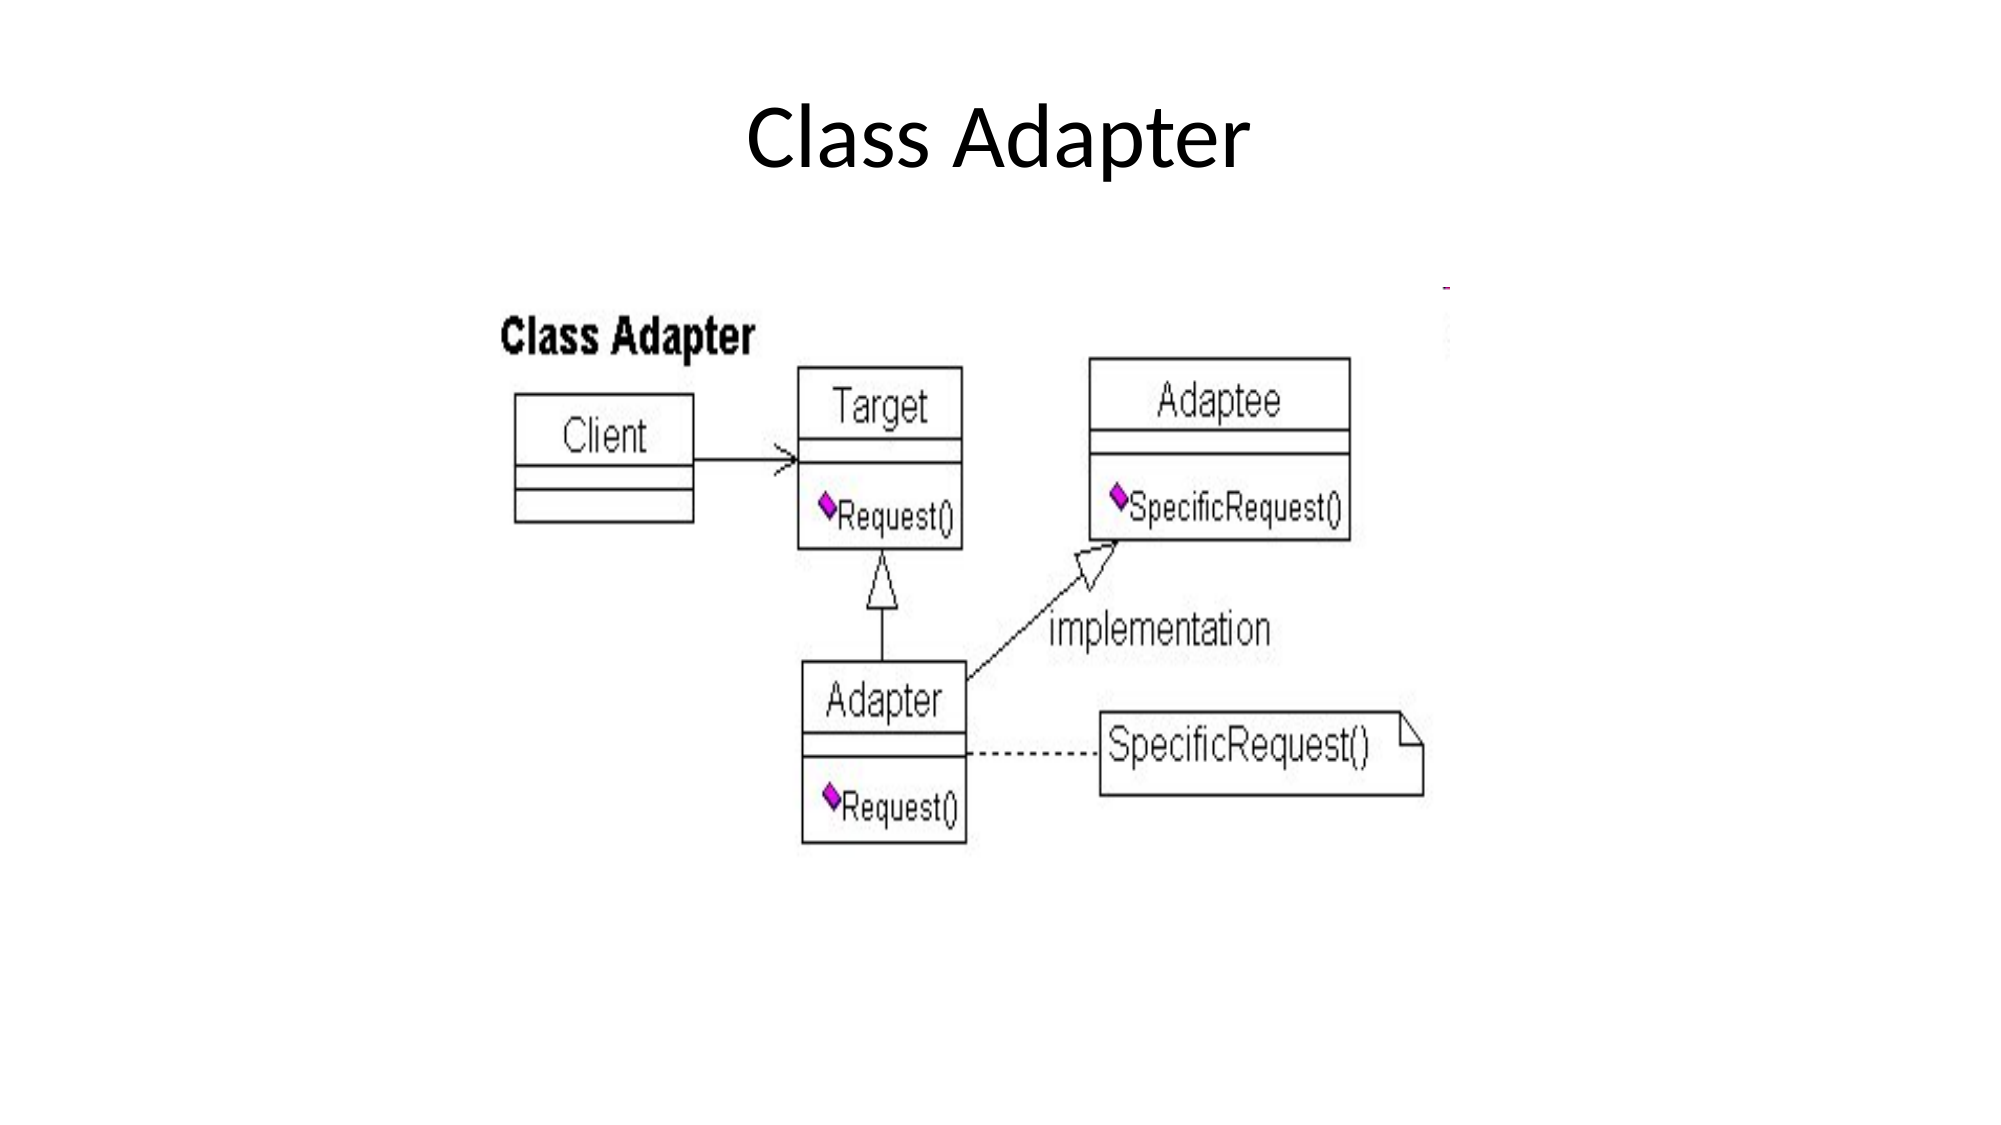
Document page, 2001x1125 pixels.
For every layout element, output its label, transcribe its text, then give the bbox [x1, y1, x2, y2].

picture [499, 287, 1451, 863]
text_box Class Adapter [362, 37, 1638, 225]
